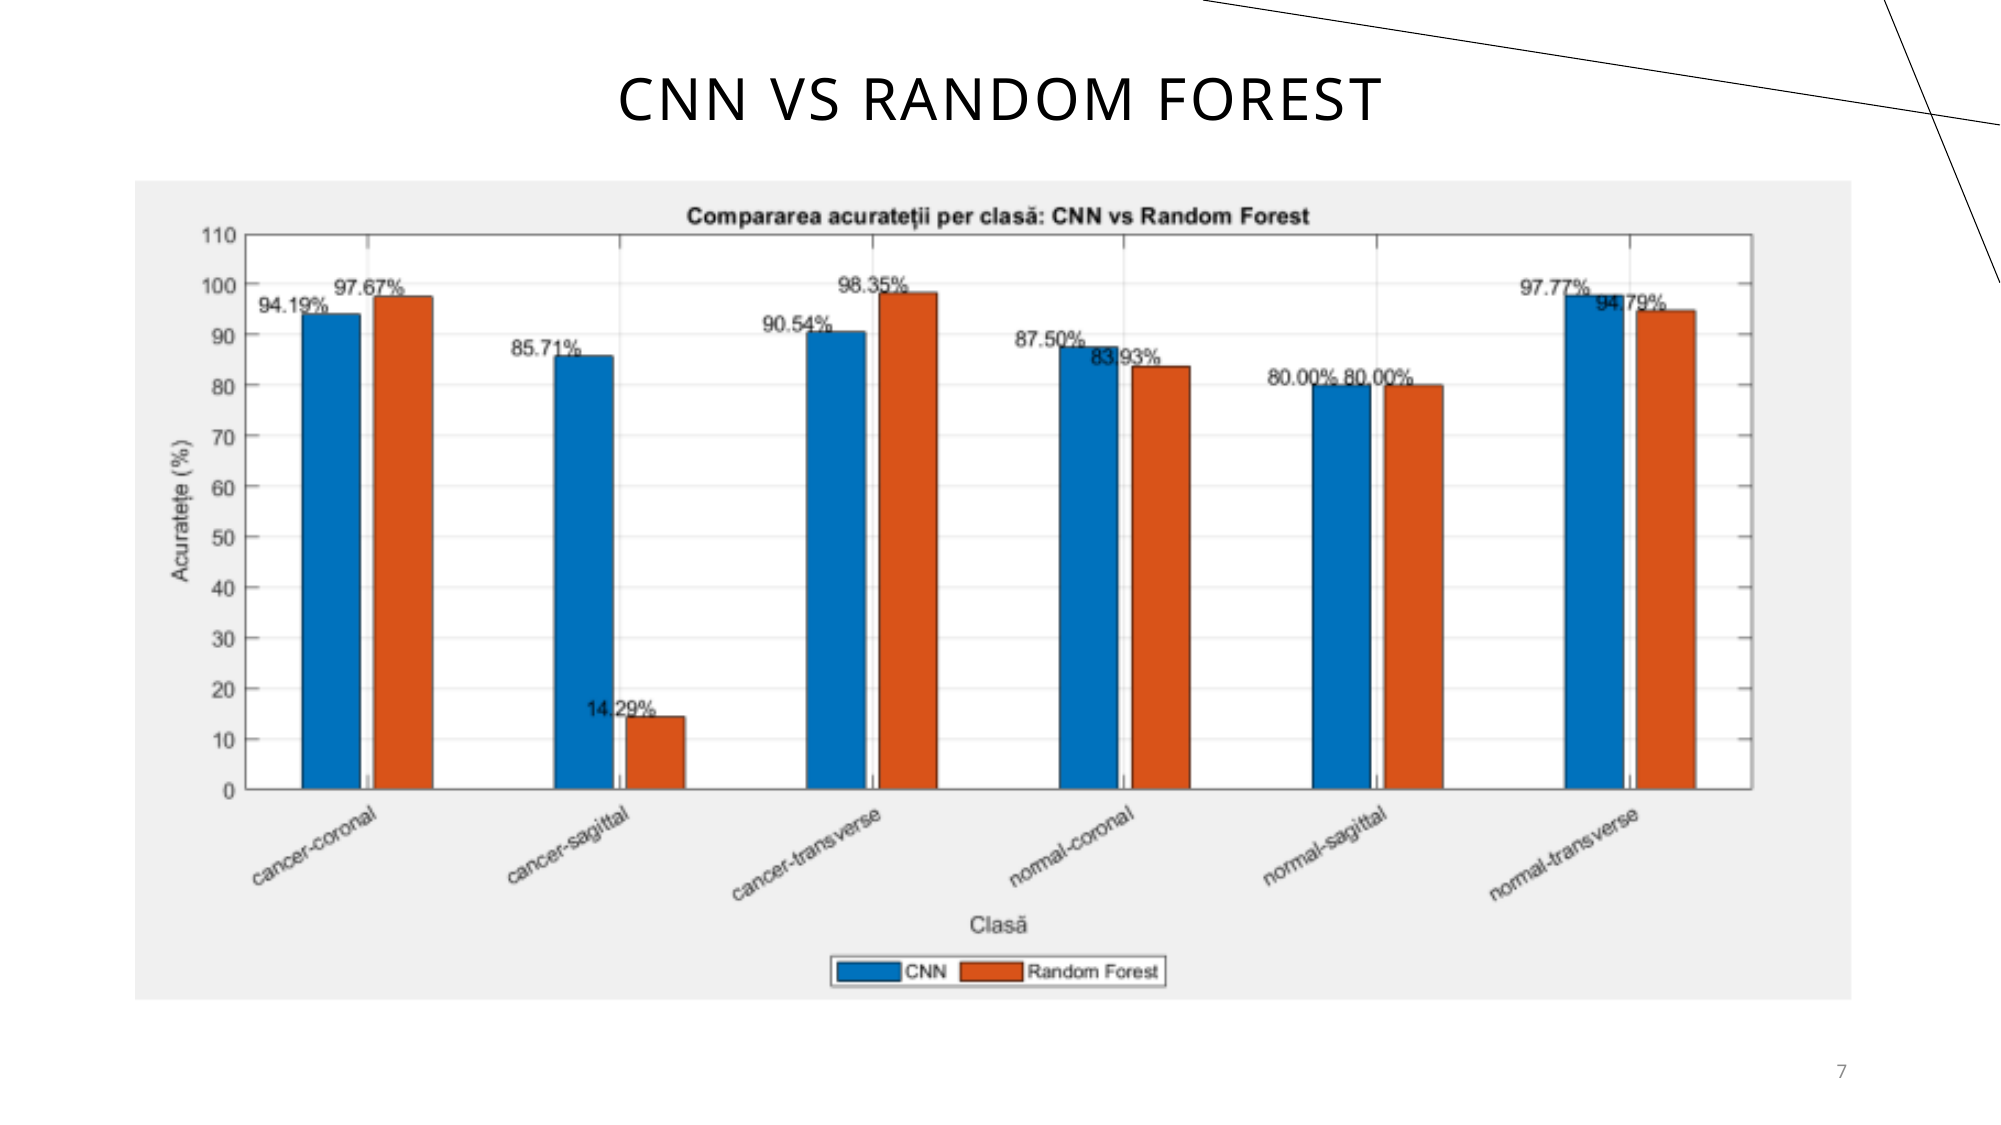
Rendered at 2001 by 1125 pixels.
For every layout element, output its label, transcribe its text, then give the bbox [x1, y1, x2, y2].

picture [135, 166, 1865, 1020]
slide_number 7 [1412, 1042, 1863, 1103]
title CNN vs random forest [309, 36, 1691, 166]
